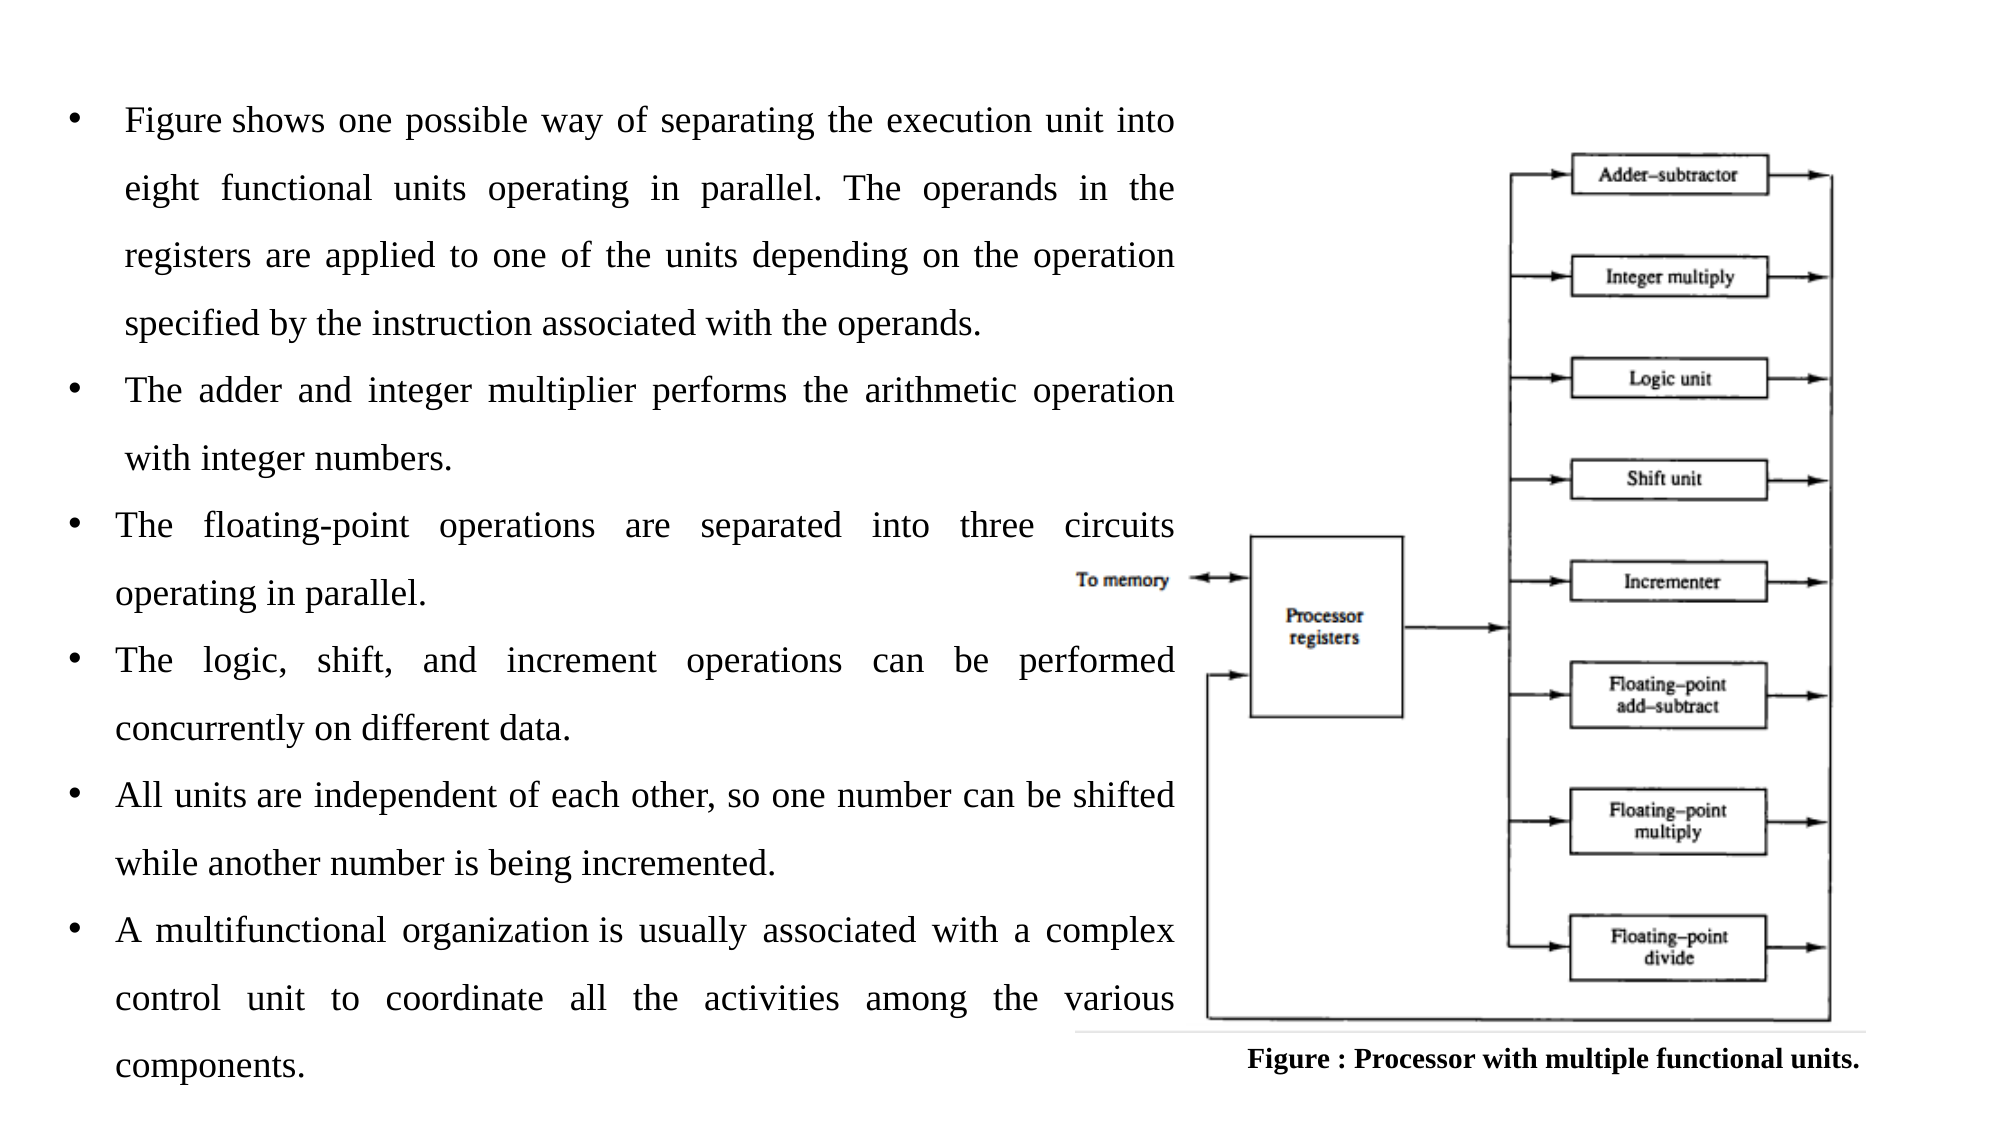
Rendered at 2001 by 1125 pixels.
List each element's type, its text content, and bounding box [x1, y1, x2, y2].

text_box Figure shows one possible way of separating the execution unit into eight functional units operating in parallel. The operands in the registers are applied to one of the units depending on the operation specified by the instruction associated with the operands. The adder and integer multiplier performs the arithmetic operation with integer numbers. The floating-point operations are separated into three circuits operating in parallel. The logic, shift, and increment operations can be performed concurrently on different data. All units are independent of each other, so one number can be shifted while another number is being incremented. A multifunctional organization is usually associated with a complex control unit to coordinate all the activities among the various components. [53, 65, 1192, 1093]
text_box Figure : Processor with multiple functional units. [1232, 1032, 1882, 1083]
picture [1075, 135, 1866, 1033]
